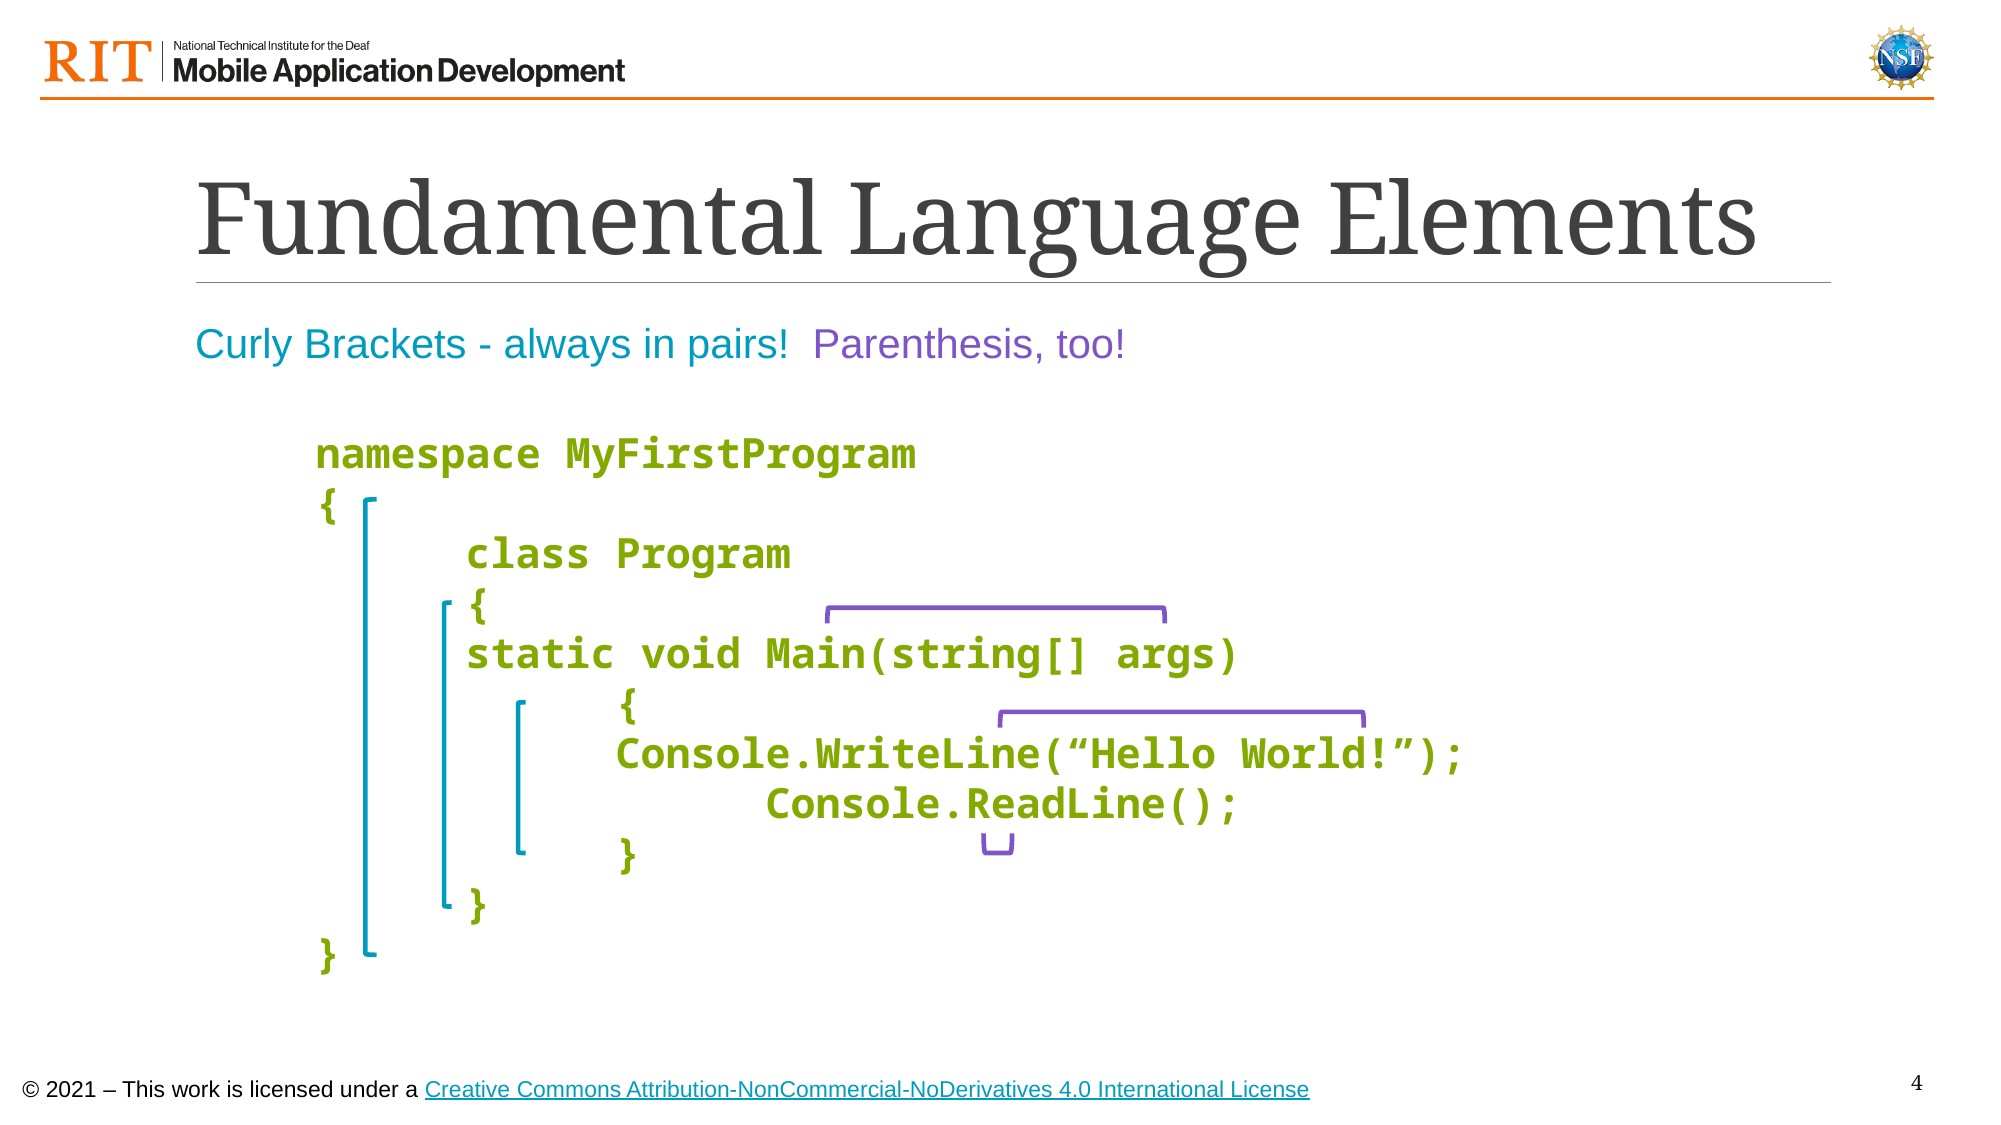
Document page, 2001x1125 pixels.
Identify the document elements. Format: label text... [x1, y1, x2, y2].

text_box namespace MyFirstProgram { class Program { static void Main(string[] args) { Console.WriteLine(“Hello World!”); Console.ReadLine(); } } } [300, 419, 1481, 985]
picture [39, 31, 634, 91]
text_box [999, 710, 1365, 728]
title Fundamental Language Elements [180, 158, 1830, 283]
list Curly Brackets - always in pairs! Parenthesis, too! [180, 315, 1830, 934]
text_box [826, 606, 1166, 624]
slide_number 4 [1777, 1061, 1938, 1107]
text_box [443, 601, 452, 908]
text_box [517, 701, 526, 855]
picture [1867, 23, 1935, 91]
text_box [364, 498, 377, 956]
text_box [982, 833, 1014, 855]
